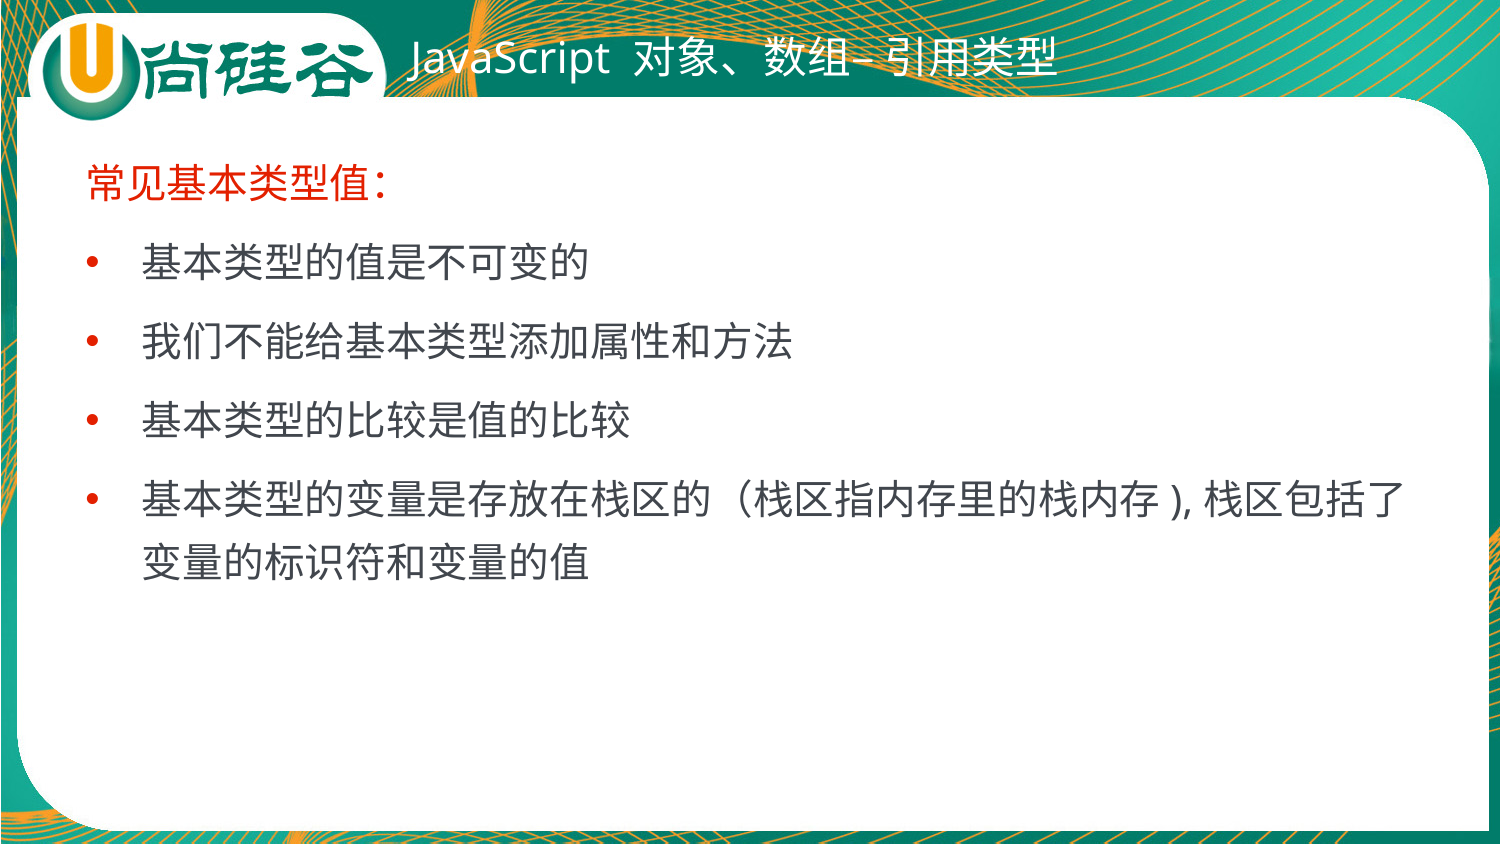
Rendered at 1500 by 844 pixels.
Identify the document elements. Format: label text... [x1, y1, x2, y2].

list 常见基本类型值： 基本类型的值是不可变的 我们不能给基本类型添加属性和方法 基本类型的比较是值的比较 基本类型的变量是存放在栈区的（栈区指内存里的栈内存),栈区包括了变量的标识符和变量的值 [70, 135, 1430, 788]
picture [0, 0, 1500, 844]
title JavaScript 对象、数组– 引用类型 [395, 19, 1400, 94]
